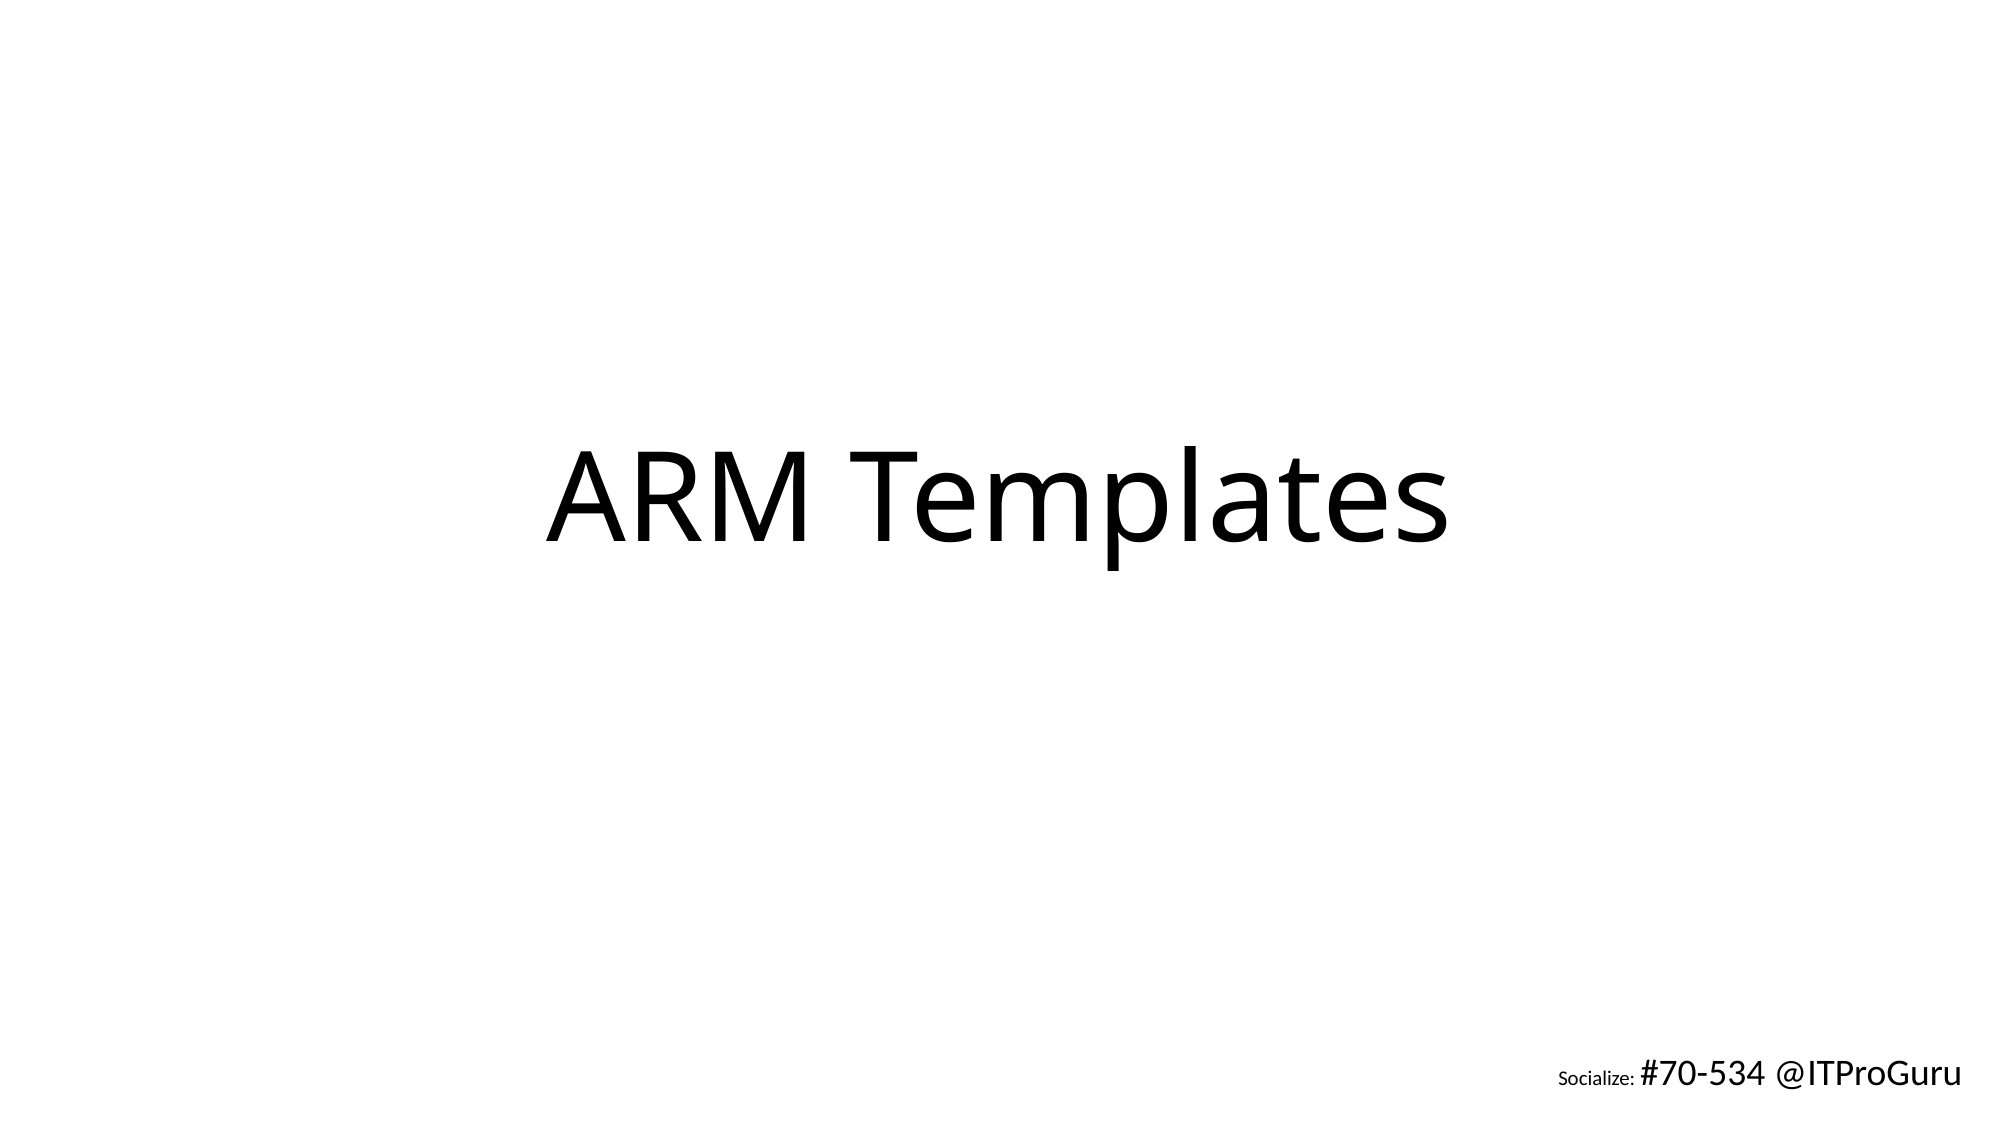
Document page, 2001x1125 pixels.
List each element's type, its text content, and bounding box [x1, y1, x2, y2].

title ARM Templates [249, 184, 1750, 576]
